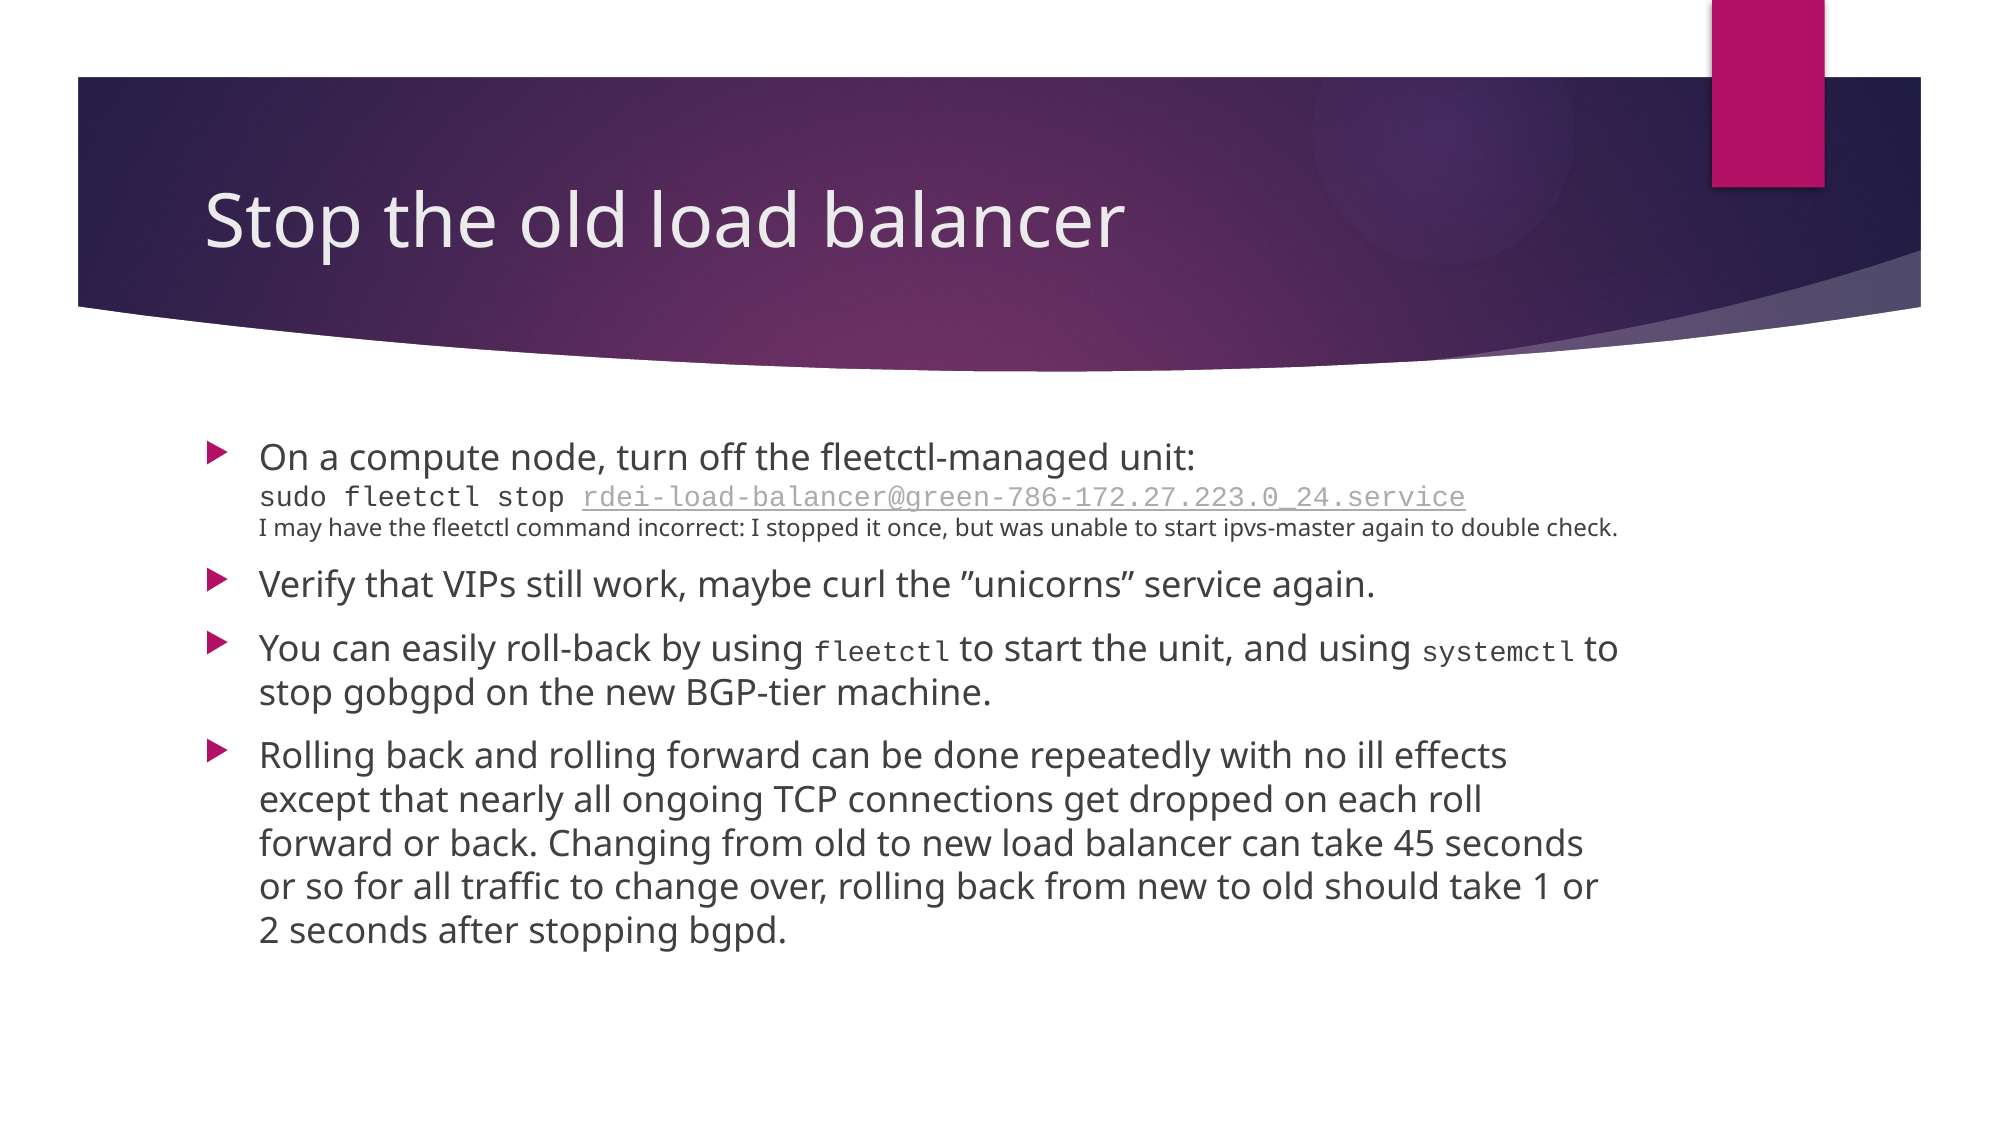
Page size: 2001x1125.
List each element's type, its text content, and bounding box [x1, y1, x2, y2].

list On a compute node, turn off the fleetctl-managed unit: sudo fleetctl stop rdei-load-balancer@green-786-172.27.223.0_24.service I may have the fleetctl command incorrect: I stopped it once, but was unable to start ipvs-master again to double check. Verify that VIPs still work, maybe curl the ”unicorns” service again. You can easily roll-back by using fleetctl to start the unit, and using systemctl to stop gobgpd on the new BGP-tier machine. Rolling back and rolling forward can be done repeatedly with no ill effects except that nearly all ongoing TCP connections get dropped on each roll forward or back. Changing from old to new load balancer can take 45 seconds or so for all traffic to change over, rolling back from new to old should take 1 or 2 seconds after stopping bgpd. [189, 427, 1638, 988]
title Stop the old load balancer [189, 159, 1627, 276]
